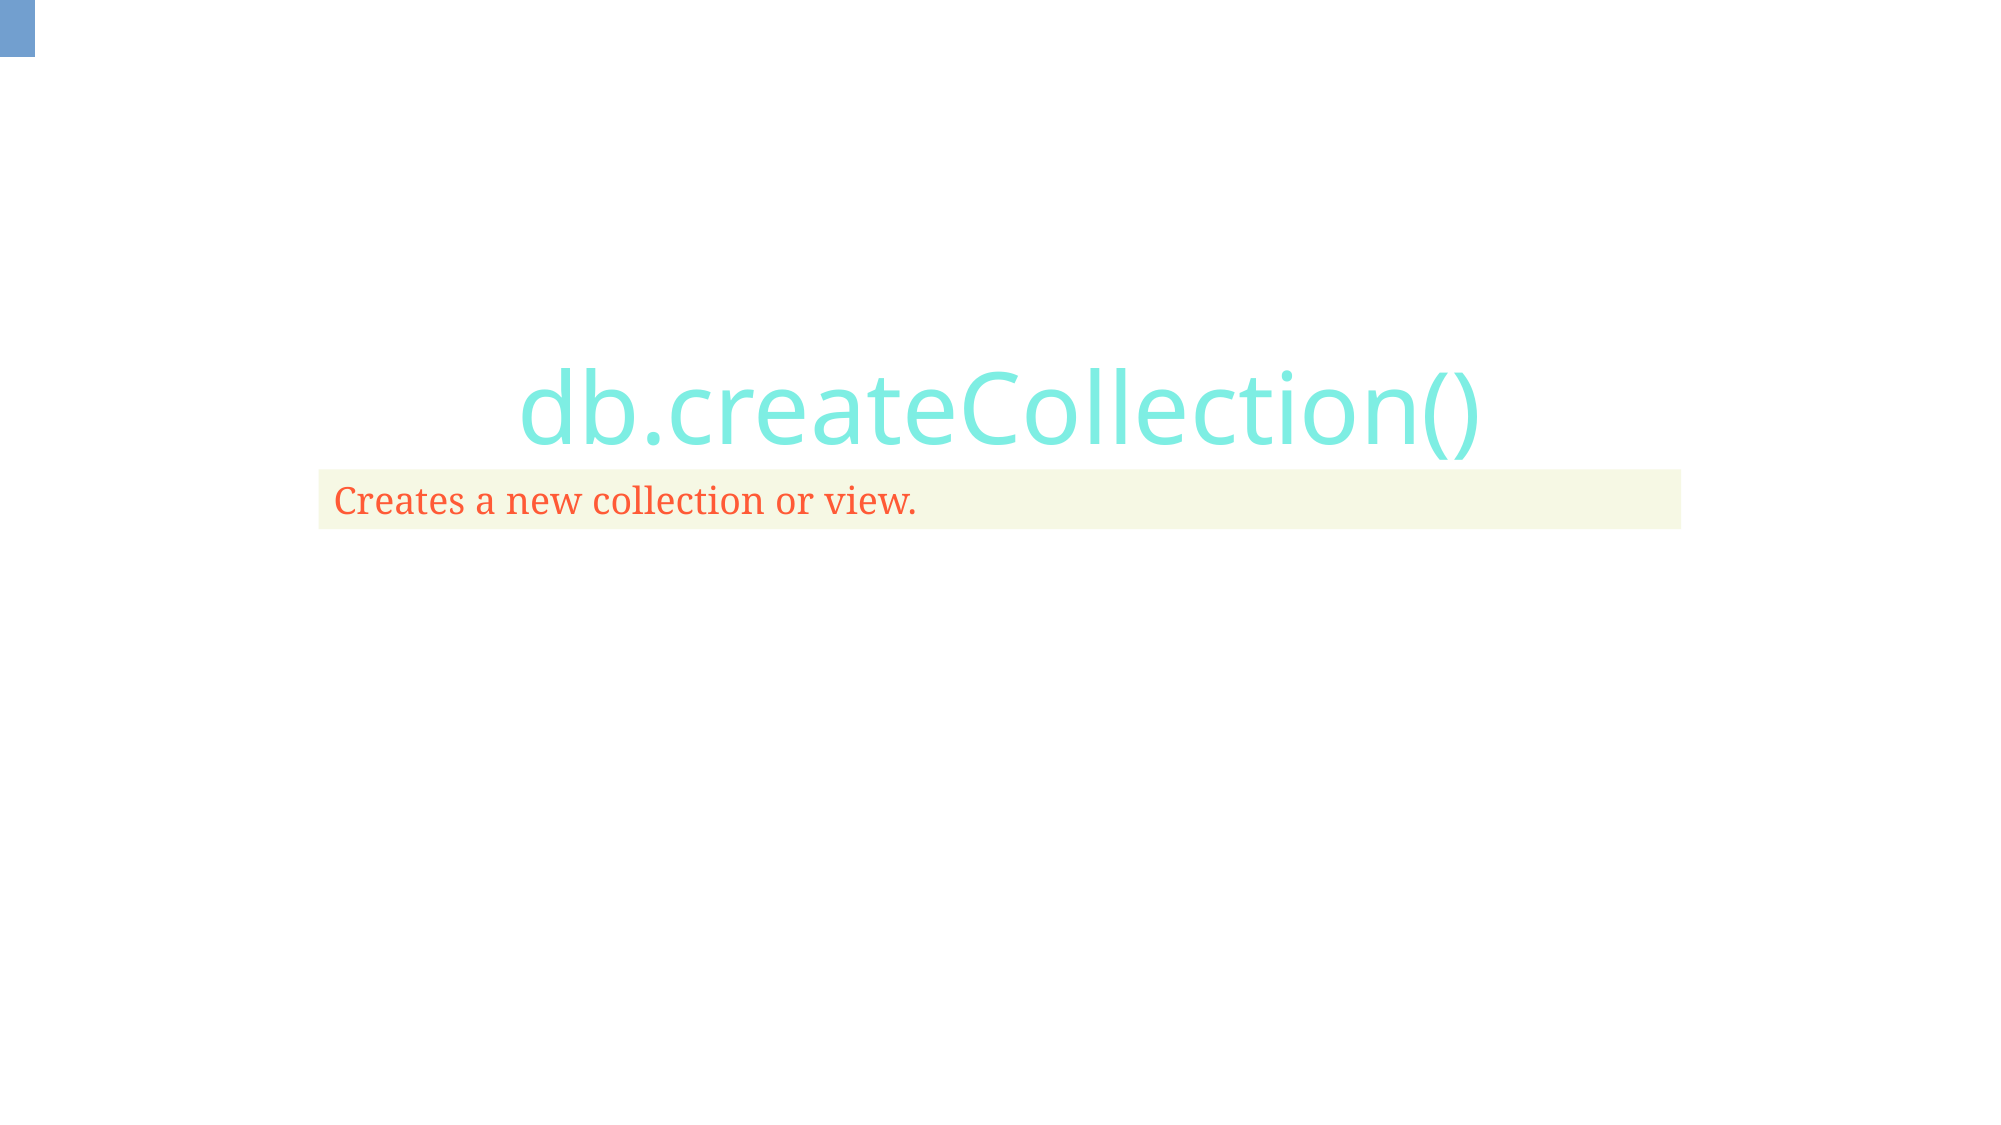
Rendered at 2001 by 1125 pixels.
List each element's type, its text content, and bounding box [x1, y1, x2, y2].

text_box db.createCollection() [275, 337, 1725, 475]
text_box Creates a new collection or view. [318, 469, 1682, 530]
